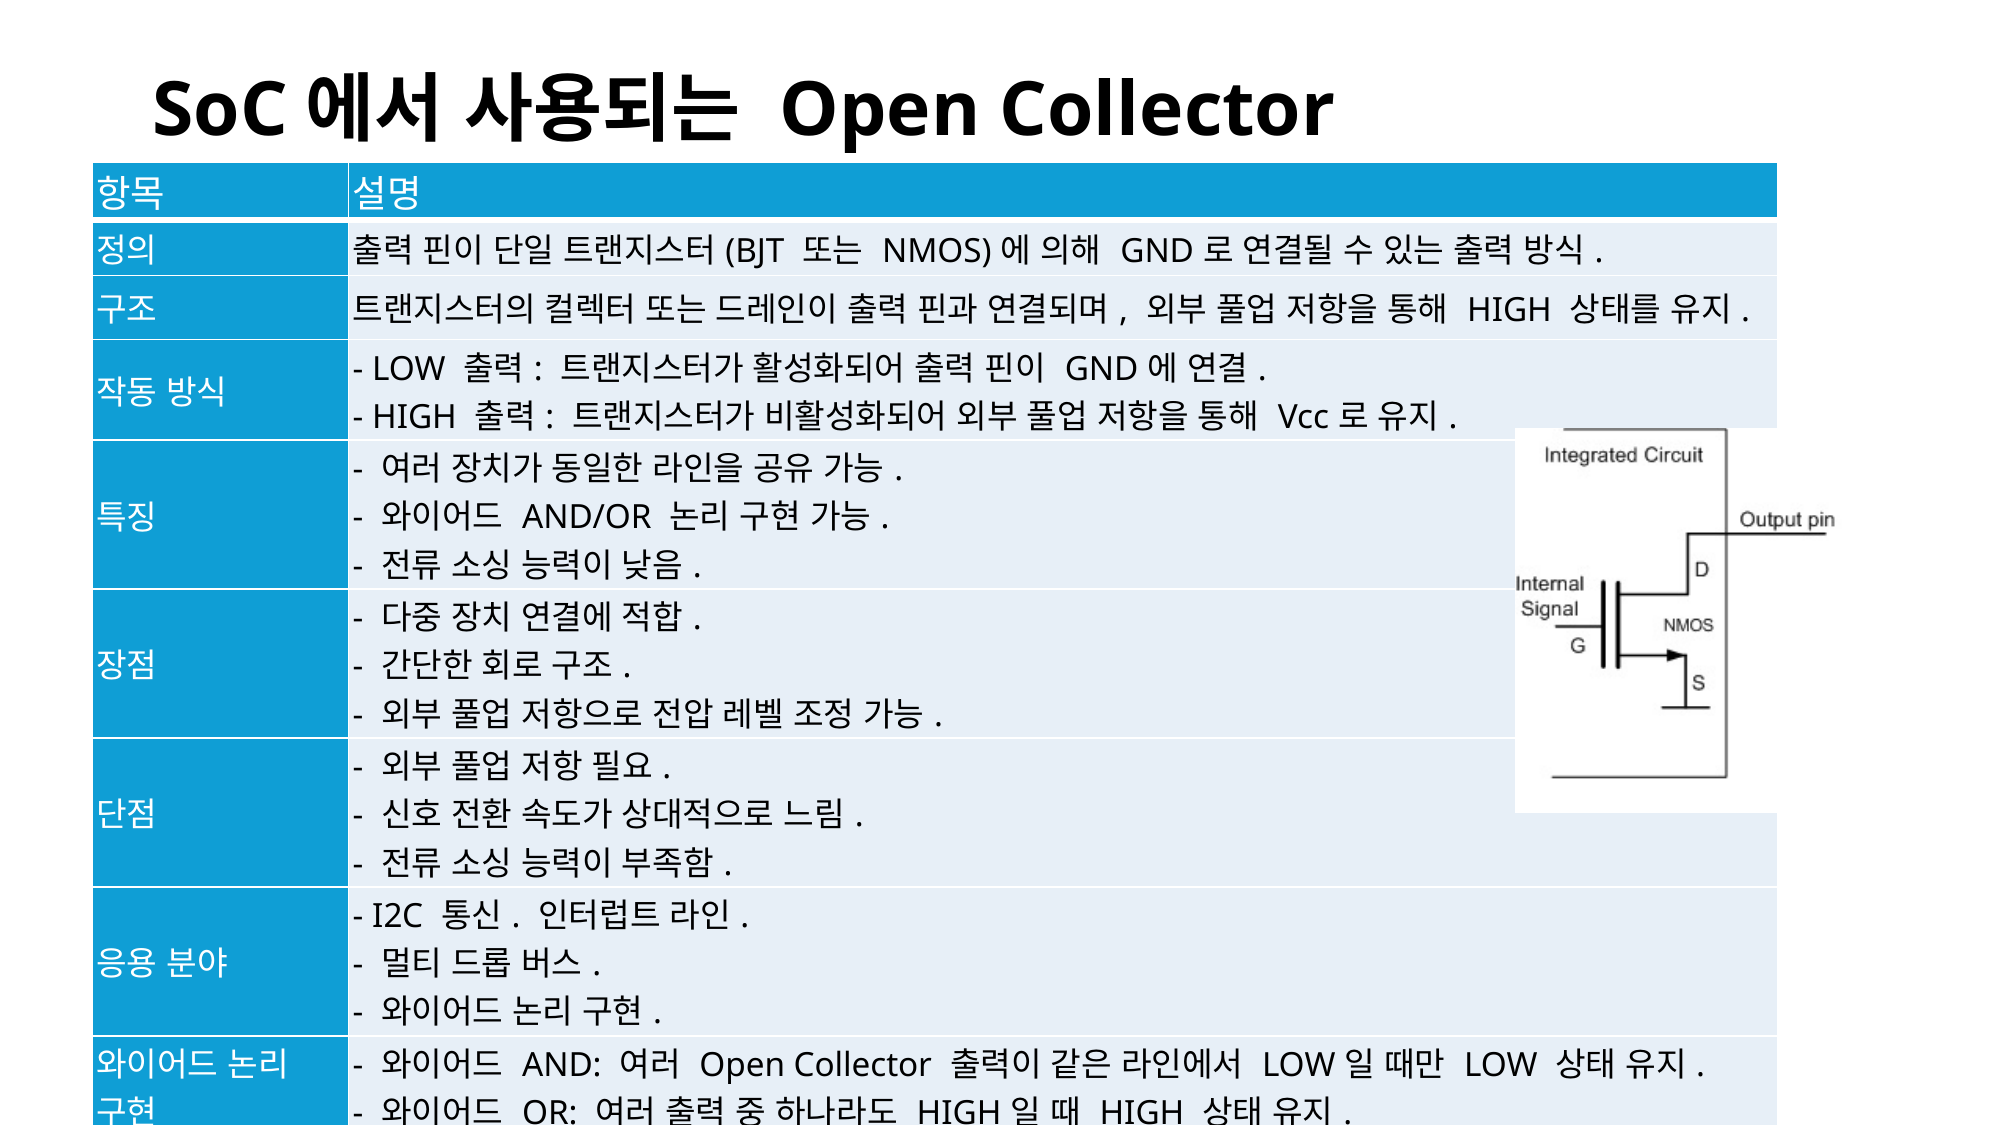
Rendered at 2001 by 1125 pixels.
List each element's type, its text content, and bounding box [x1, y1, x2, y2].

table_cell 특징 [93, 441, 348, 588]
picture [1515, 427, 1863, 814]
table_cell 장점 [93, 590, 348, 737]
table_cell 응용 분야 [93, 888, 348, 1035]
table_cell 와이어드 논리 구현 [93, 1037, 348, 1125]
table_cell 작동 방식 [93, 340, 348, 439]
table_cell - LOW 출력: 트랜지스터가 활성화되어 출력 핀이 GND에 연결. - HIGH 출력: 트랜지스터가 비활성화되어 외부 풀업 저항을 통해 Vcc로 유지. [349, 340, 1777, 439]
table_cell - 외부 풀업 저항 필요. - 신호 전환 속도가 상대적으로 느림. - 전류 소싱 능력이 부족함. [349, 739, 1777, 886]
table_cell - 와이어드 AND: 여러 Open Collector 출력이 같은 라인에서 LOW일 때만 LOW 상태 유지. - 와이어드 OR: 여러 출력 중 하나라도 HIGH일 때 HIGH 상태 유지. [349, 1037, 1777, 1125]
table_cell 단점 [93, 739, 348, 886]
title SoC에서 사용되는 Open Collector [137, 59, 1863, 162]
table_cell - I2C 통신. 인터럽트 라인. - 멀티 드롭 버스. - 와이어드 논리 구현. [349, 888, 1777, 1035]
table_cell 트랜지스터의 컬렉터 또는 드레인이 출력 핀과 연결되며, 외부 풀업 저항을 통해 HIGH 상태를 유지. [349, 276, 1777, 339]
table_cell 출력 핀이 단일 트랜지스터(BJT 또는 NMOS)에 의해 GND로 연결될 수 있는 출력 방식. [349, 223, 1777, 275]
table_cell - 다중 장치 연결에 적합. - 간단한 회로 구조. - 외부 풀업 저항으로 전압 레벨 조정 가능. [349, 590, 1515, 737]
table_cell - 여러 장치가 동일한 라인을 공유 가능. - 와이어드 AND/OR 논리 구현 가능. - 전류 소싱 능력이 낮음. [349, 441, 1515, 588]
table_cell 정의 [93, 223, 348, 275]
table_cell 구조 [93, 276, 348, 339]
table_header 설명 [349, 163, 1777, 217]
table_header 항목 [93, 163, 348, 217]
